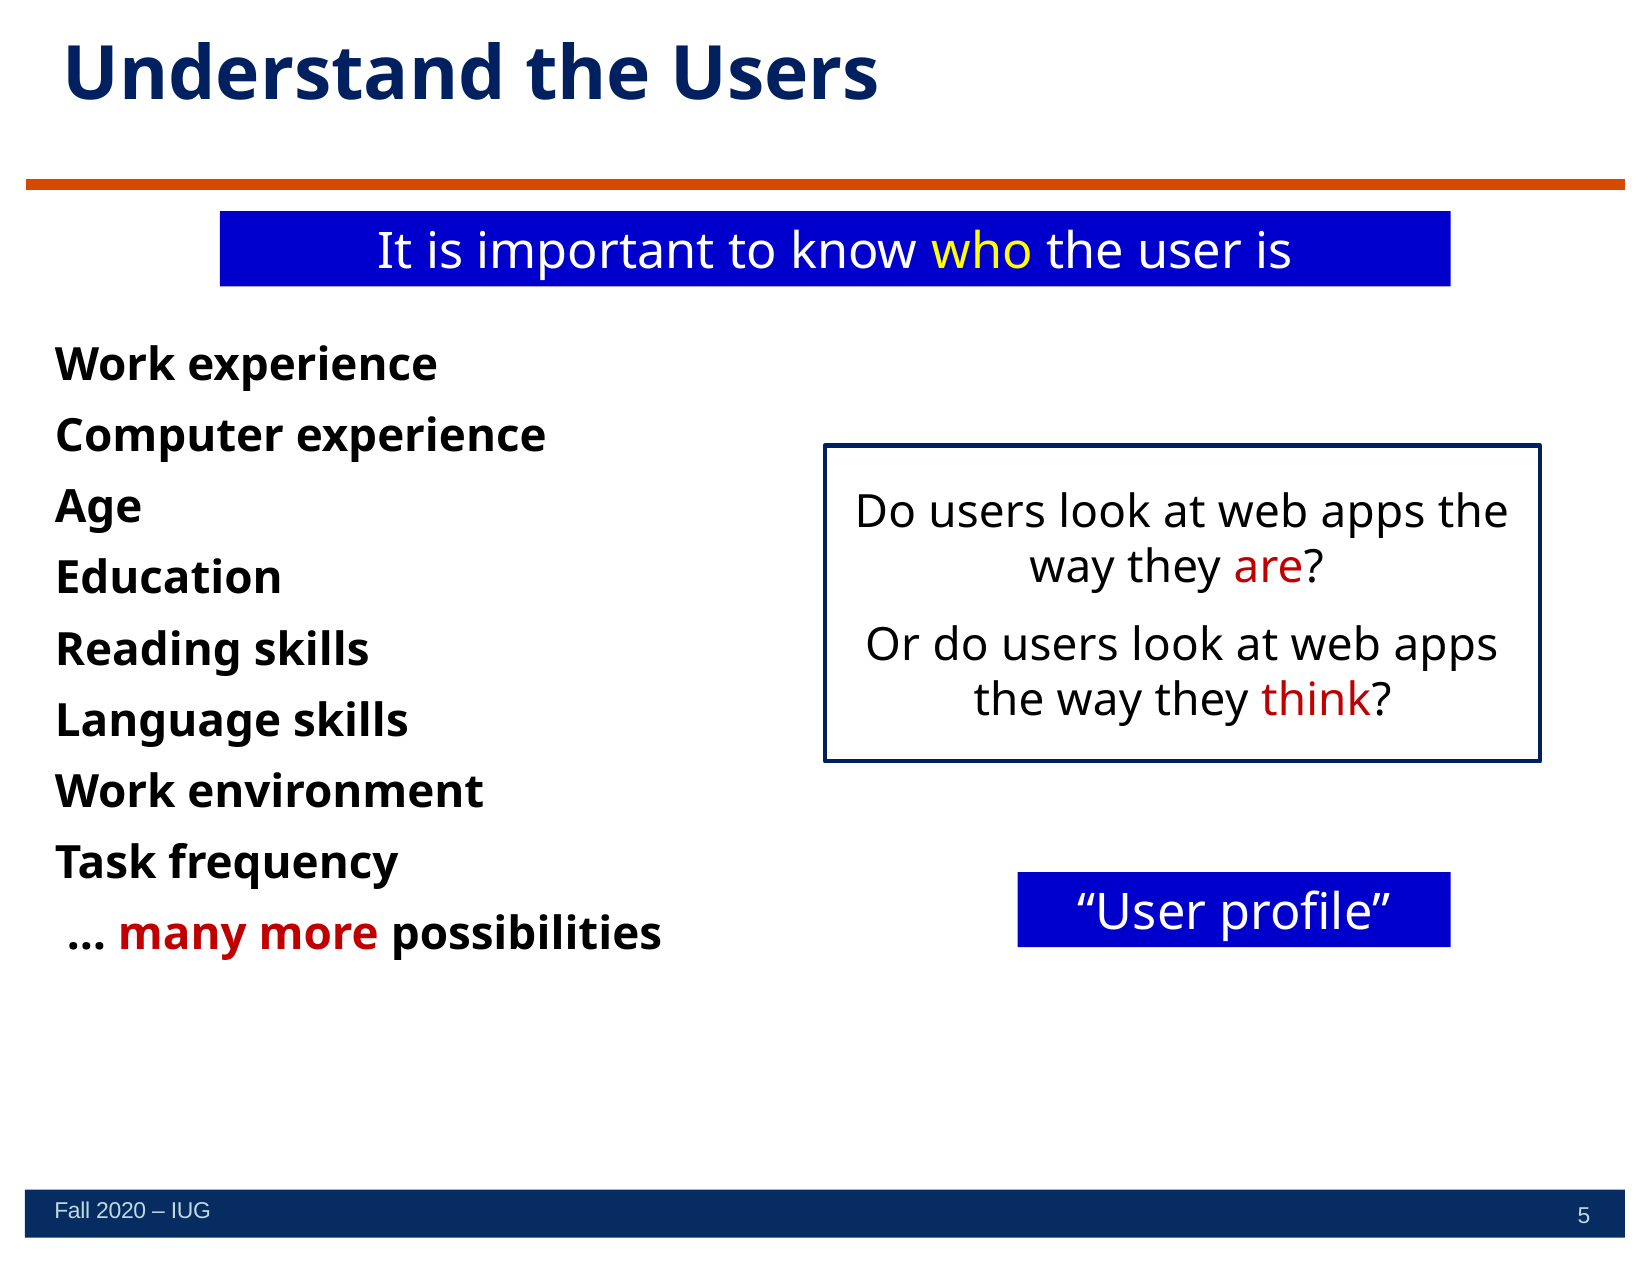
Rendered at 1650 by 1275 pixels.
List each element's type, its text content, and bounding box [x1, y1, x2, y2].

slide_number Fall 2020 – IUG [52, 1195, 403, 1226]
text_box Do users look at web apps the way they are? Or do users look at web apps the way they think? [825, 445, 1540, 762]
text_box It is important to know who the user is [219, 211, 1451, 287]
list Work experience Computer experience Age Education Reading skills Language skills Work environment Task frequency … many more possibilities [54, 335, 1595, 1202]
text_box “User profile” [1017, 872, 1451, 948]
title Understand the Users [62, 24, 1183, 116]
slide_number 5 [1573, 1200, 1595, 1231]
